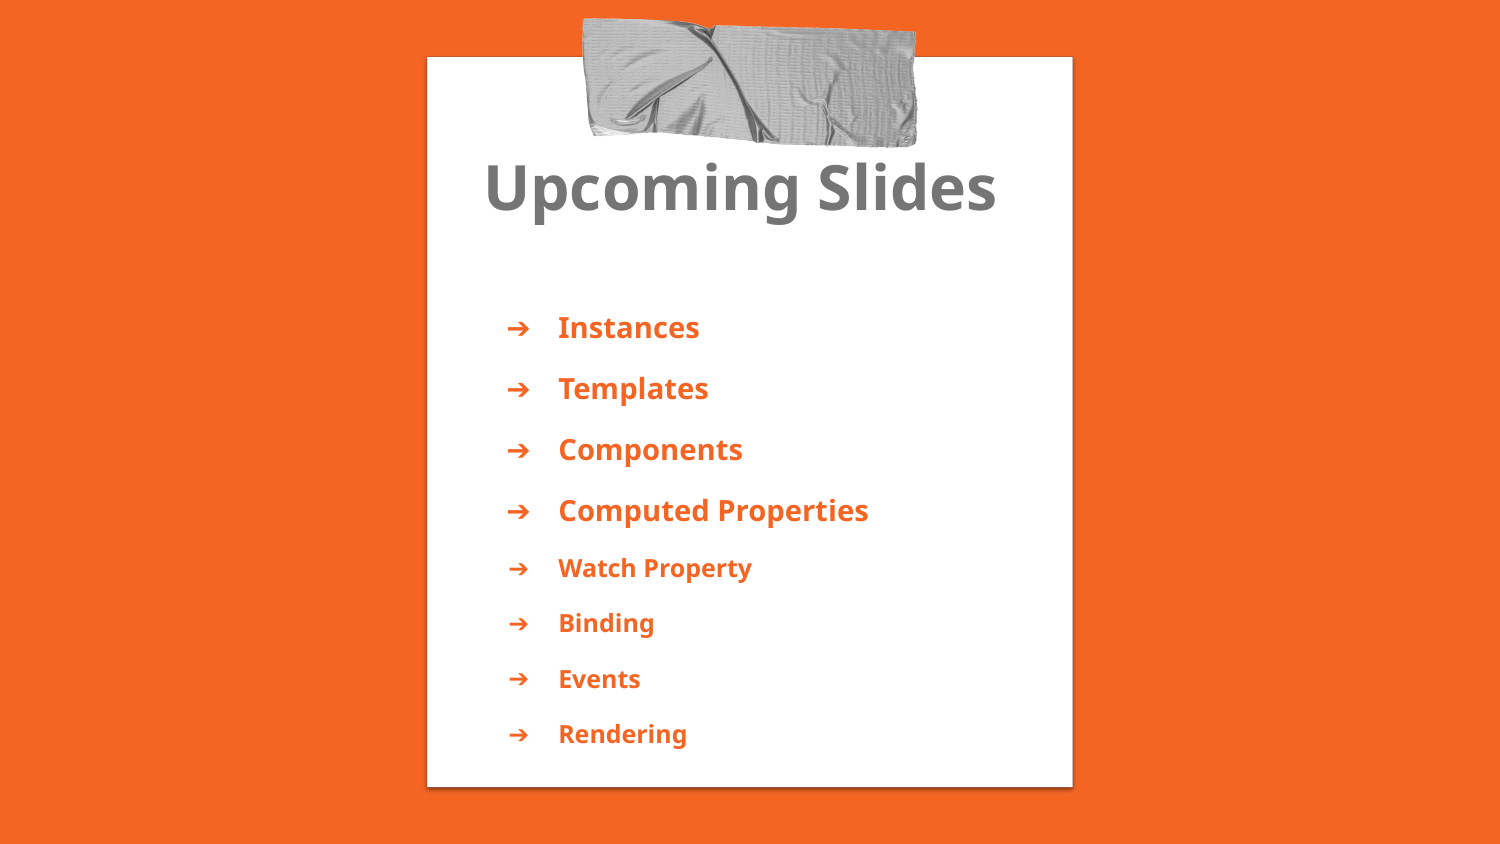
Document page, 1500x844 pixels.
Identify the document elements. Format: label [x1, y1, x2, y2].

picture [400, 16, 1100, 818]
